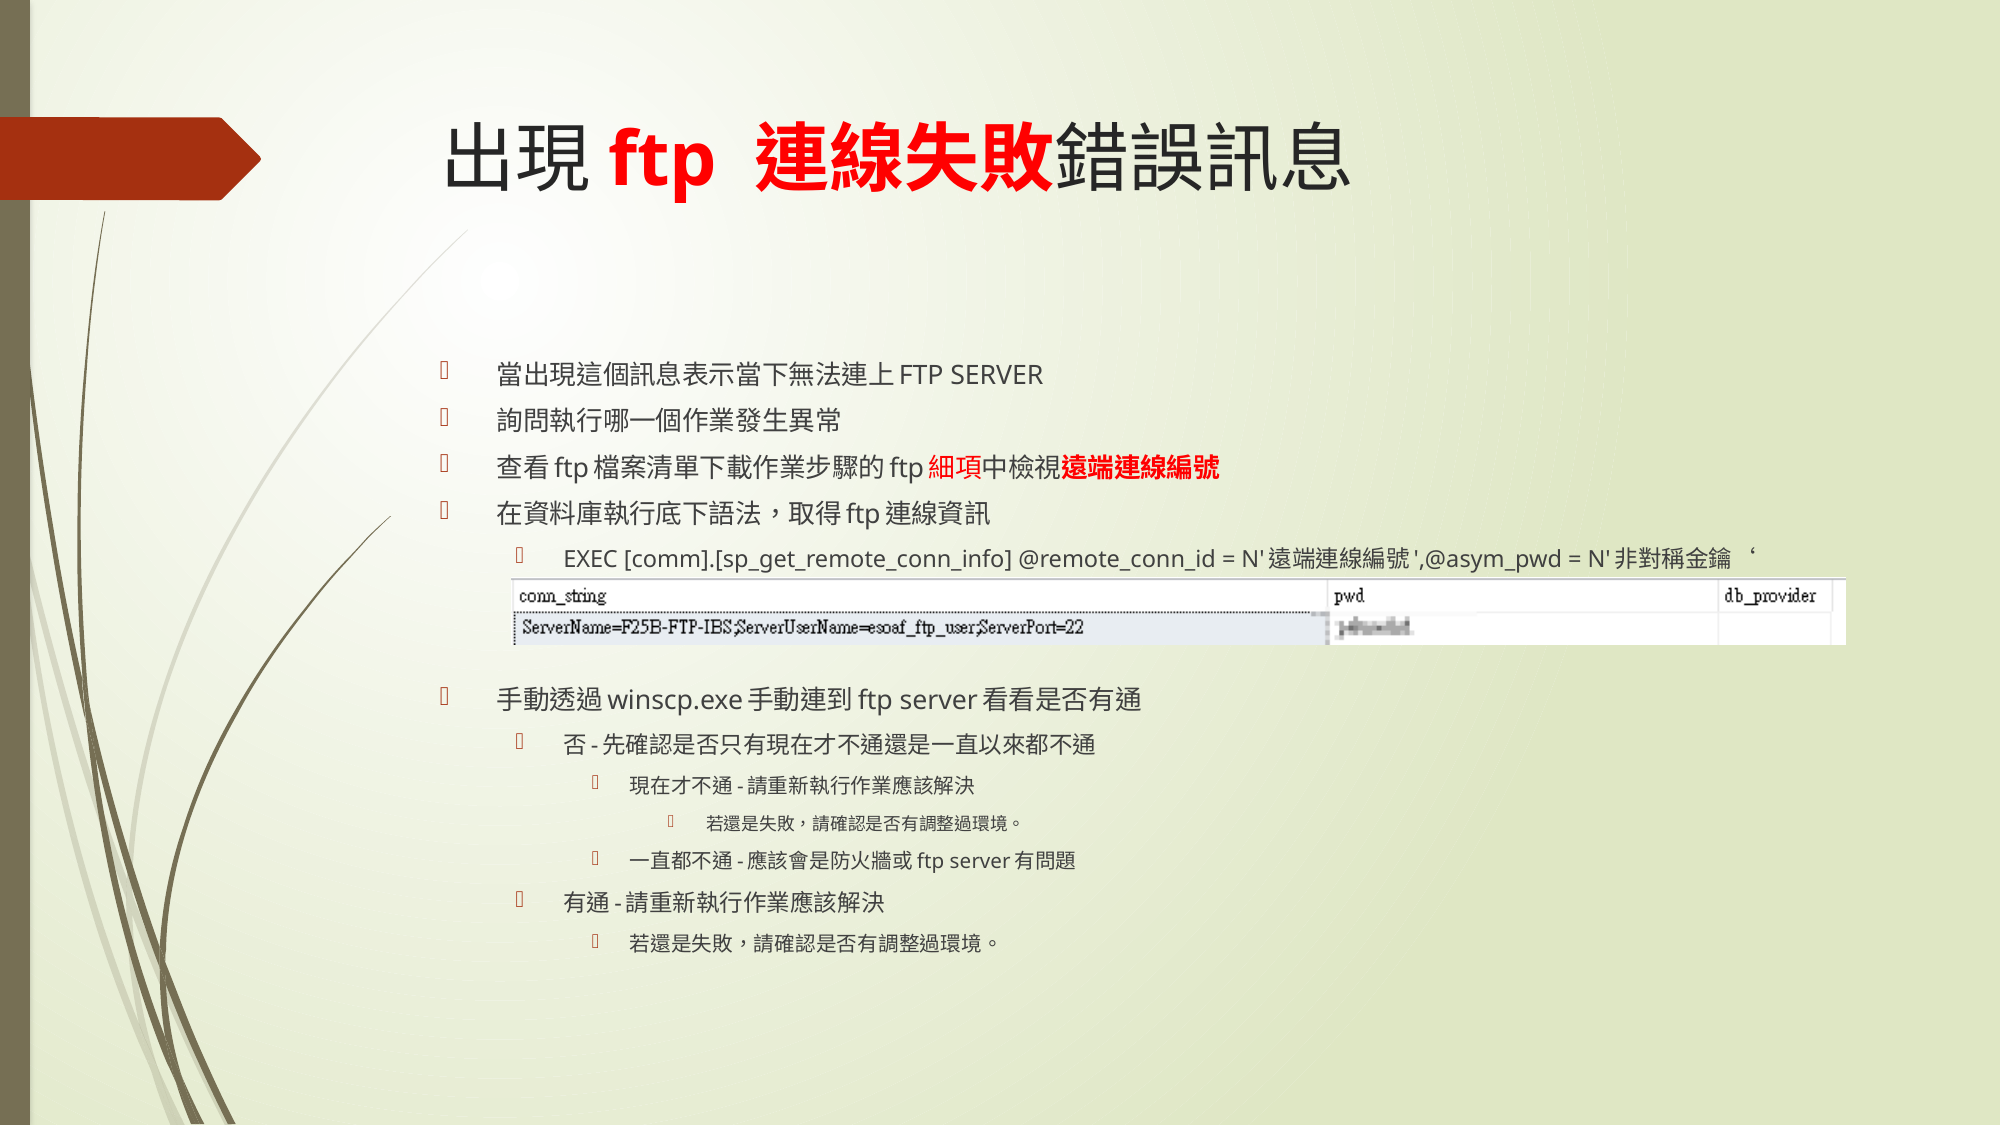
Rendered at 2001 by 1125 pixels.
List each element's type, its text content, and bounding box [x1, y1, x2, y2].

list 當出現這個訊息表示當下無法連上FTP SERVER 詢問執行哪一個作業發生異常 查看ftp檔案清單下載作業步驟的ftp細項中檢視遠端連線編號 在資料庫執行底下語法，取得ftp連線資訊 EXEC [comm].[sp_get_remote_conn_info] @remote_conn_id = N'遠端連線編號',@asym_pwd = N'非對稱金鑰‘ 手動透過winscp.exe手動連到ftp server看看是否有通 否-先確認是否只有現在才不通還是一直以來都不通 現在才不通-請重新執行作業應該解決 若還是失敗，請確認是否有調整過環境。 一直都不通-應該會是防火牆或ftp server有問題 有通-請重新執行作業應該解決 若還是失敗，請確認是否有調整過環境。 [424, 350, 1888, 970]
picture [511, 577, 1846, 645]
title 出現ftp 連線失敗錯誤訊息 [425, 102, 1888, 313]
